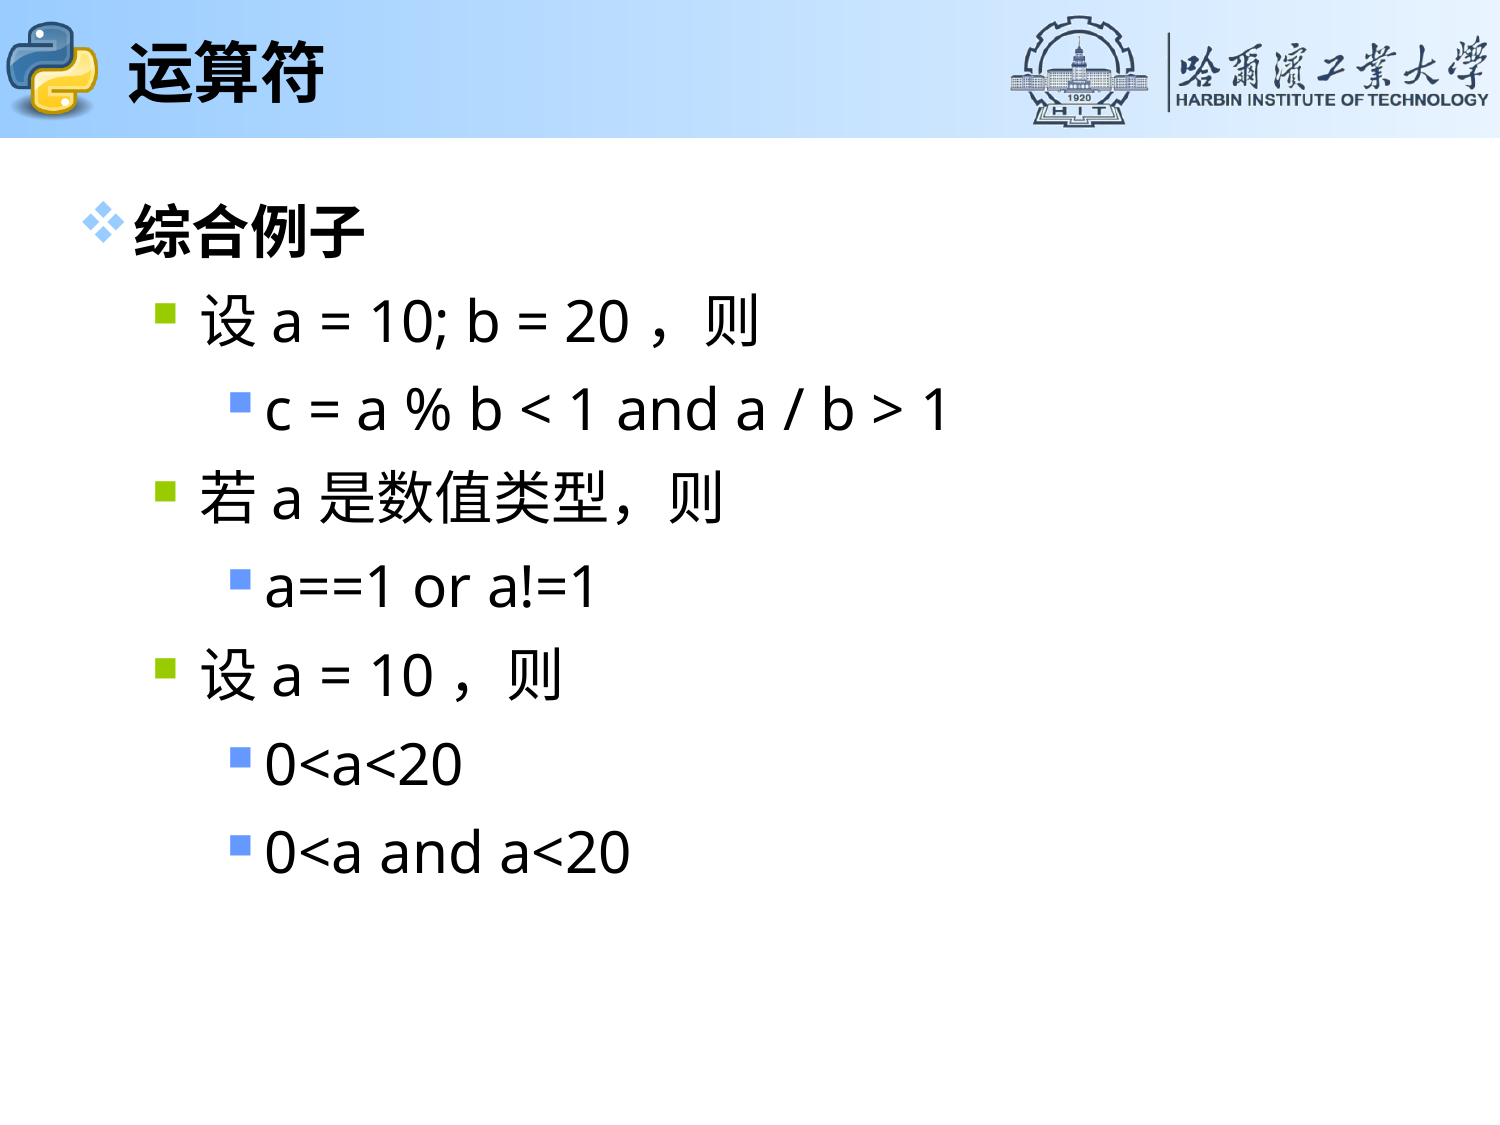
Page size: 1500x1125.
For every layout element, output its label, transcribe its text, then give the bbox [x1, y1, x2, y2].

title 运算符 [112, 20, 1334, 121]
picture [1000, 4, 1500, 138]
picture [0, 19, 104, 123]
list 综合例子 设a = 10; b = 20，则 c = a % b < 1 and a / b > 1 若a是数值类型，则 a==1 or a!=1 设a = 10，则 0<a<20 0<a and a<20 [62, 187, 1450, 1000]
